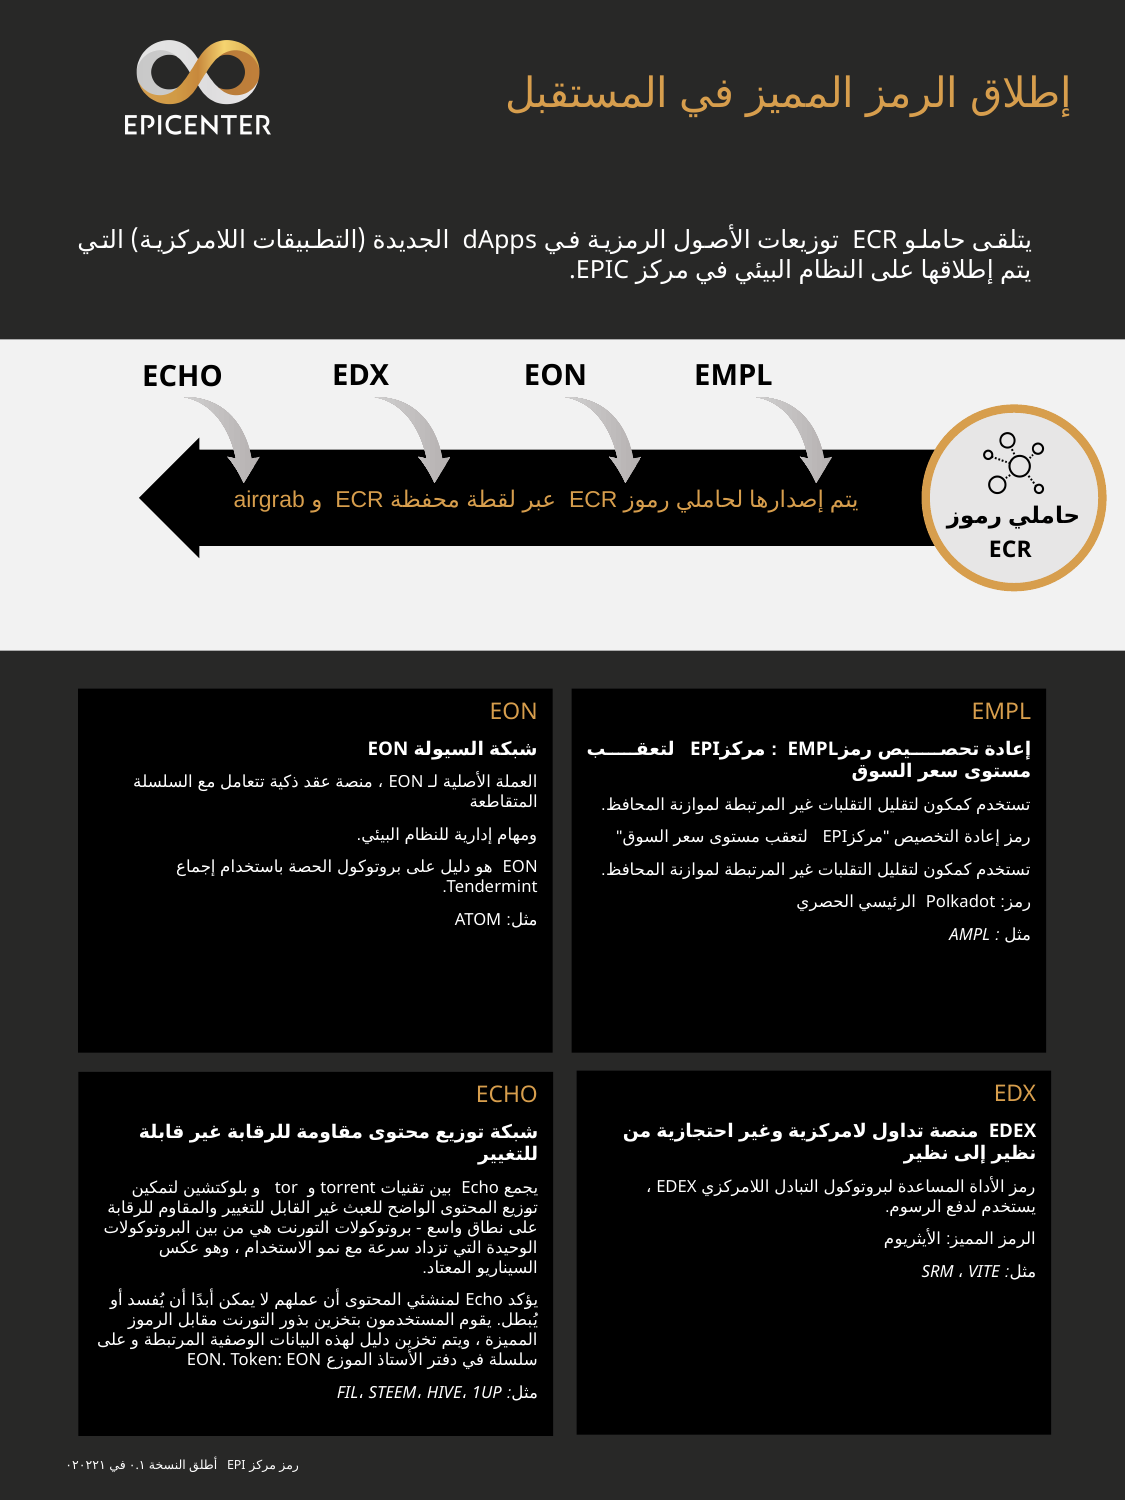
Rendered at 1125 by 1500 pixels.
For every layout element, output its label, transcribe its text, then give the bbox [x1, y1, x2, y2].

text_box eon شبكة السيولة EON العملة الأصلية لـ EON ، منصة عقد ذكية تتعامل مع السلسلة المتقاطعة ومهام إدارية للنظام البيئي. EON هو دليل على بروتوكول الحصة باستخدام إجماع Tendermint. مثل: ATOM [77, 688, 554, 1054]
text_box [78, 349, 1112, 588]
text_box إطلاق الرمز المميز في المستقبل [62, 63, 1085, 166]
text_box [0, 338, 1125, 652]
text_box Echo شبكة توزيع محتوى مقاومة للرقابة غير قابلة للتغيير يجمع Echo بين تقنيات torrent و tor و بلوكتشين لتمكين توزيع المحتوى الواضح للعبث غير القابل للتغيير والمقاوم للرقابة على نطاق واسع - بروتوكولات التورنت هي من بين البروتوكولات الوحيدة التي تزداد سرعة مع نمو الاستخدام ، وهو عكس السيناريو المعتاد. يؤكد Echo لمنشئي المحتوى أن عملهم لا يمكن أبدًا أن يُفسد أو يُبطل. يقوم المستخدمون بتخزين بذور التورنت مقابل الرموز المميزة ، ويتم تخزين دليل لهذه البيانات الوصفية المرتبطة و على سلسلة في دفتر الأستاذ الموزع EON. Token: EON مثل: FIL، STEEM، HIVE، 1UP [77, 1071, 554, 1437]
text_box edx EDEX منصة تداول لامركزية وغير احتجازية من نظير إلى نظير رمز الأداة المساعدة لبروتوكول التبادل اللامركزي EDEX ، يستخدم لدفع الرسوم. الرمز المميز: الأيثريوم مثل: SRM ، VITE [576, 1070, 1052, 1436]
text_box empl إعادة تحصيص رمزEMPL : مركزEPI لتعقب مستوى سعر السوق تستخدم كمكون لتقليل التقلبات غير المرتبطة لموازنة المحافظ. رمز إعادة التخصيص "مركزEPI لتعقب مستوى سعر السوق" تستخدم كمكون لتقليل التقلبات غير المرتبطة لموازنة المحافظ. رمز: Polkadot الرئيسي الحصري مثل : AMPL [571, 688, 1047, 1054]
text_box يتلقى حاملو ECR توزيعات الأصول الرمزية في dApps الجديدة (التطبيقات اللامركزية) التي يتم إطلاقها على النظام البيئي في مركز EPIC. [62, 215, 1047, 291]
text_box رمز مركز EPI أطلق النسخة ٠.١ في ٠٢٠٢٢١ [47, 1449, 314, 1480]
picture [125, 40, 271, 150]
